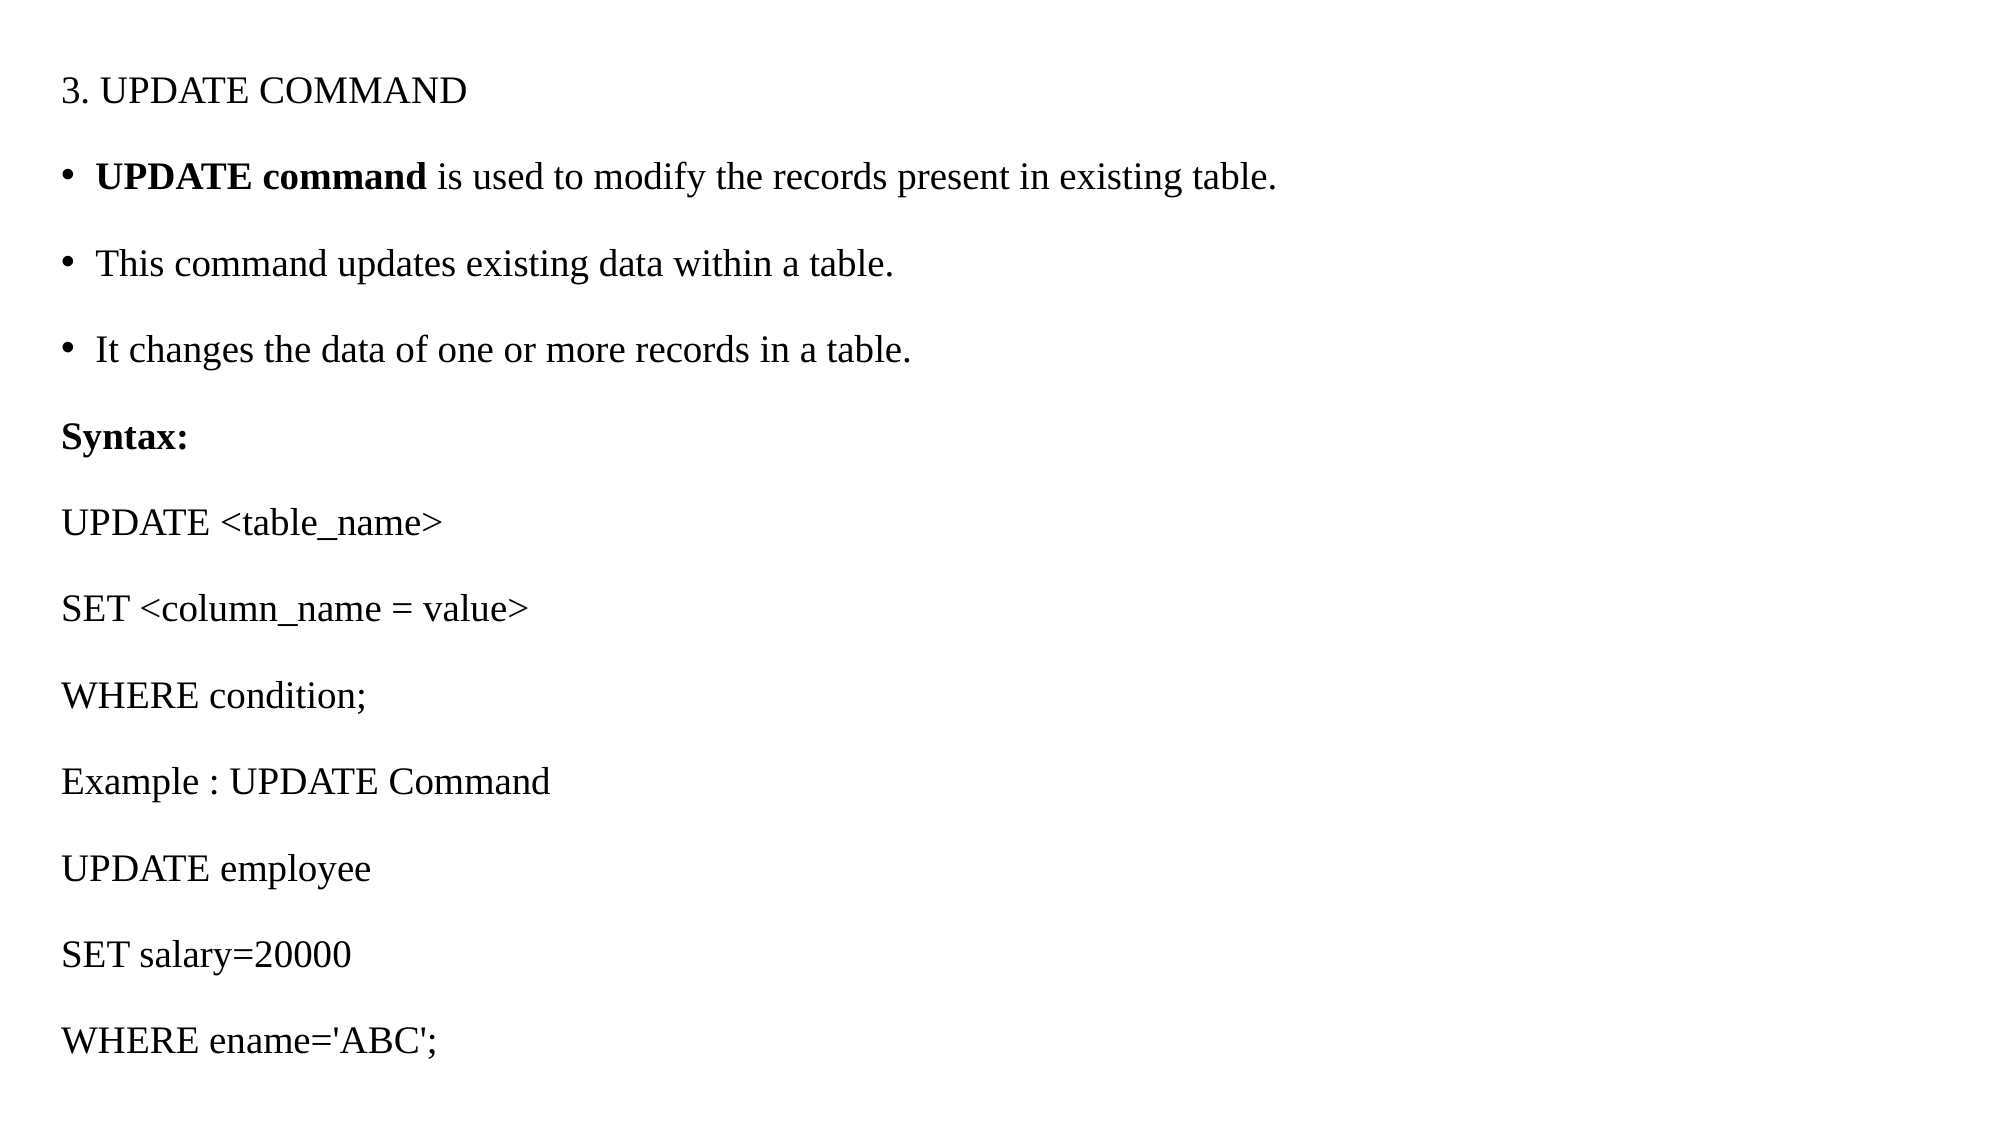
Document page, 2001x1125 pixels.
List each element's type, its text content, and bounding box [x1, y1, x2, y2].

list 3. UPDATE COMMAND UPDATE command is used to modify the records present in existing table. This command updates existing data within a table. It changes the data of one or more records in a table. Syntax: UPDATE <table_name> SET <column_name = value> WHERE condition; Example : UPDATE Command UPDATE employee SET salary=20000 WHERE ename='ABC'; [45, 33, 1929, 1079]
